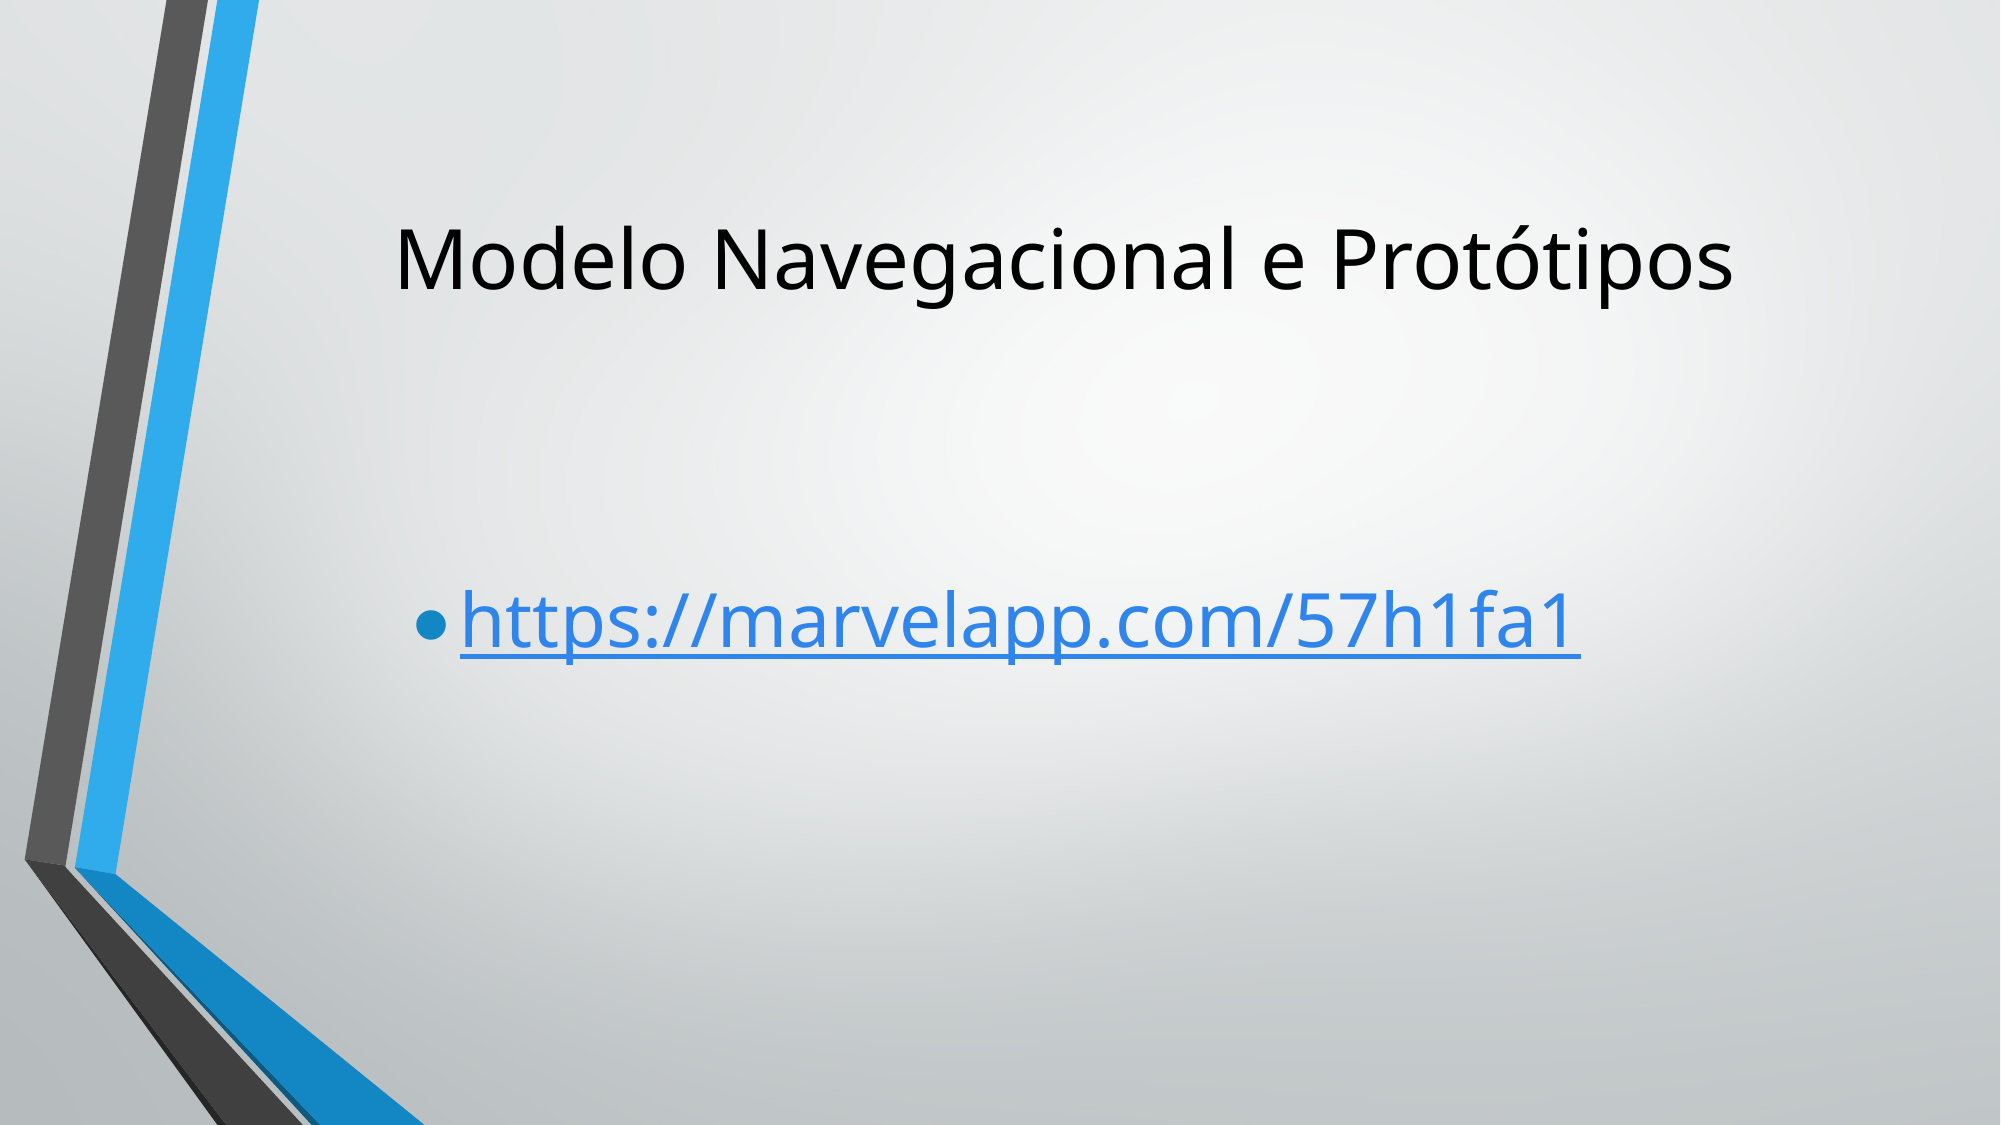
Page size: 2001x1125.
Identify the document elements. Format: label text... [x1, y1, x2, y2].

title Modelo Navegacional e Protótipos [243, 112, 1887, 400]
list https://marvelapp.com/57h1fa1 [397, 367, 2000, 881]
